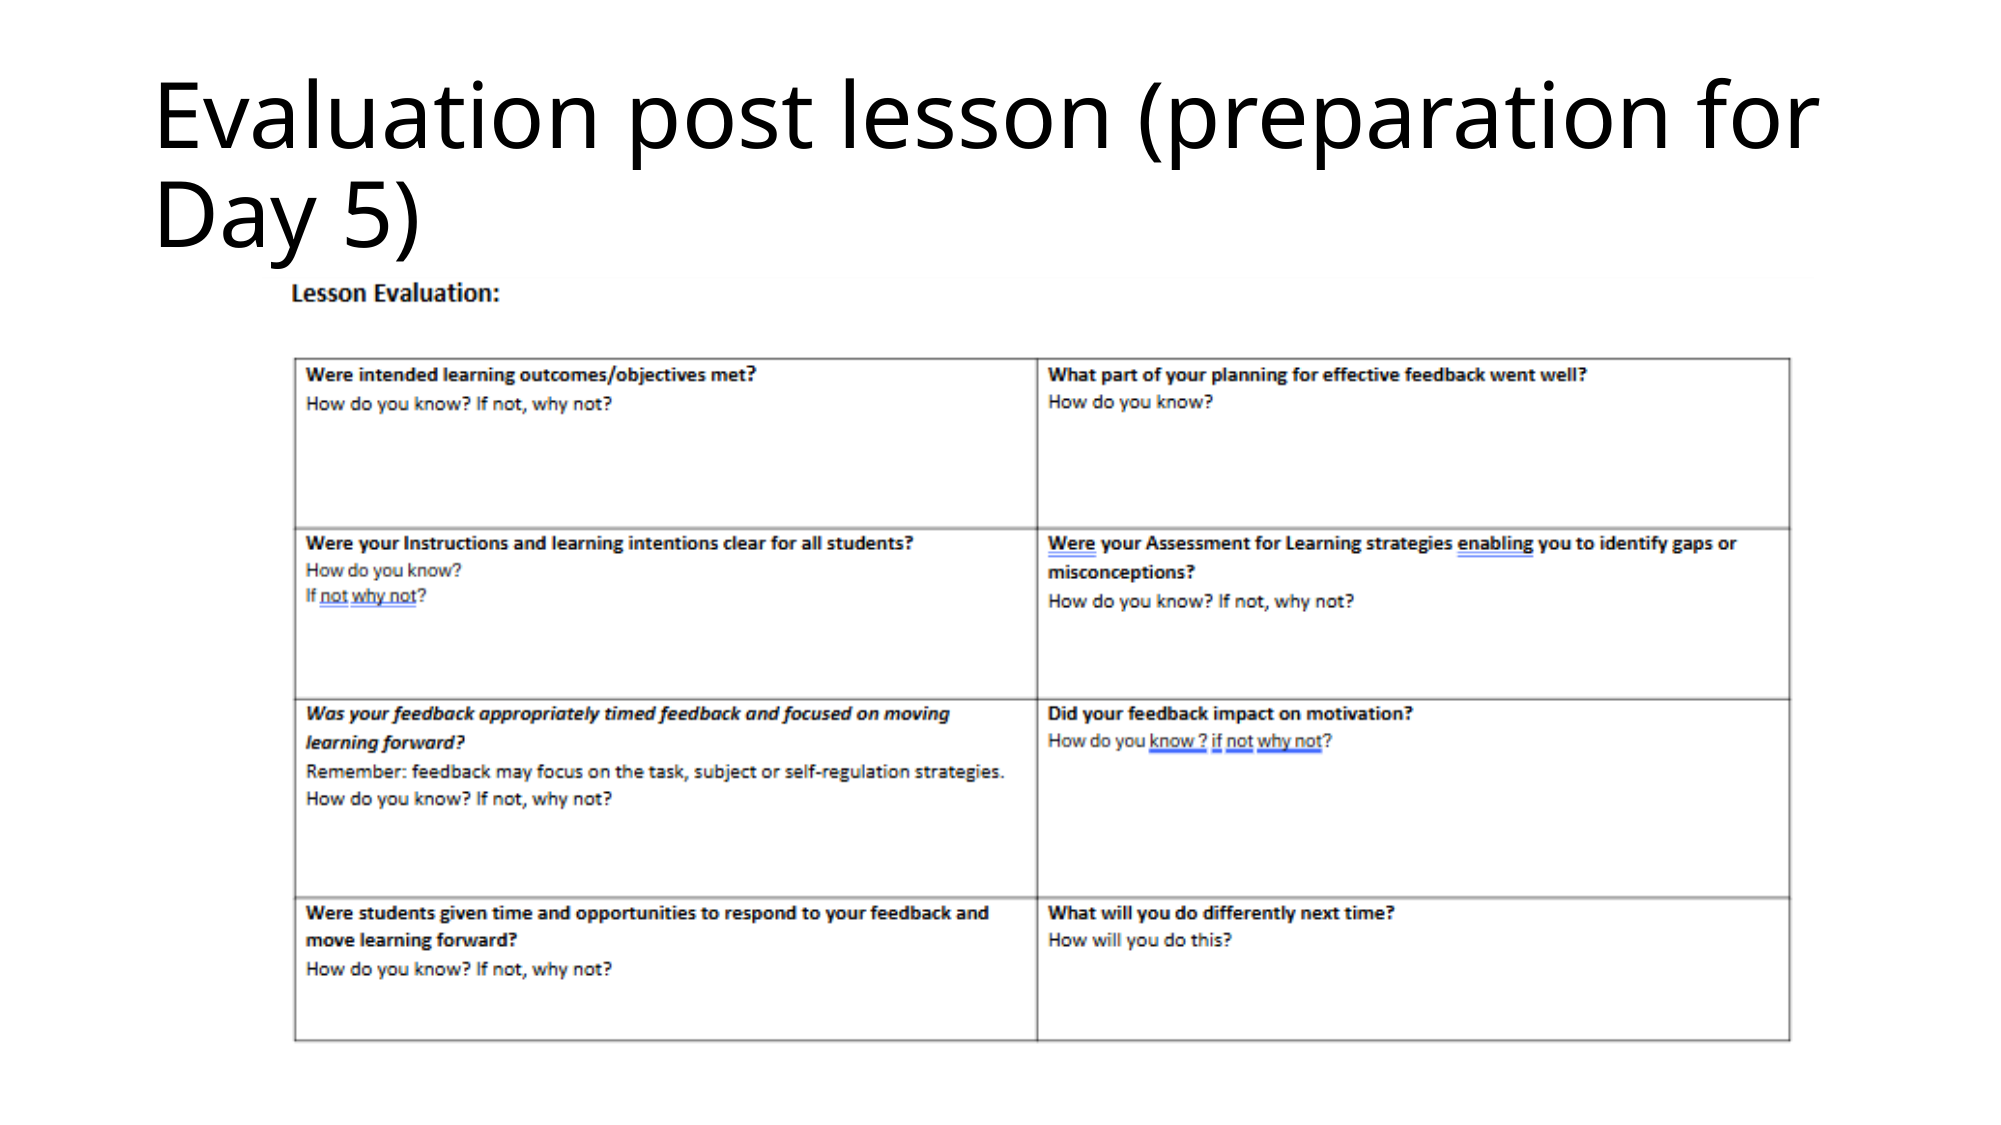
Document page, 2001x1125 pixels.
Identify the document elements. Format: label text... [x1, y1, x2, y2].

title Evaluation post lesson (preparation for Day 5) [137, 59, 1863, 278]
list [261, 277, 1815, 1063]
